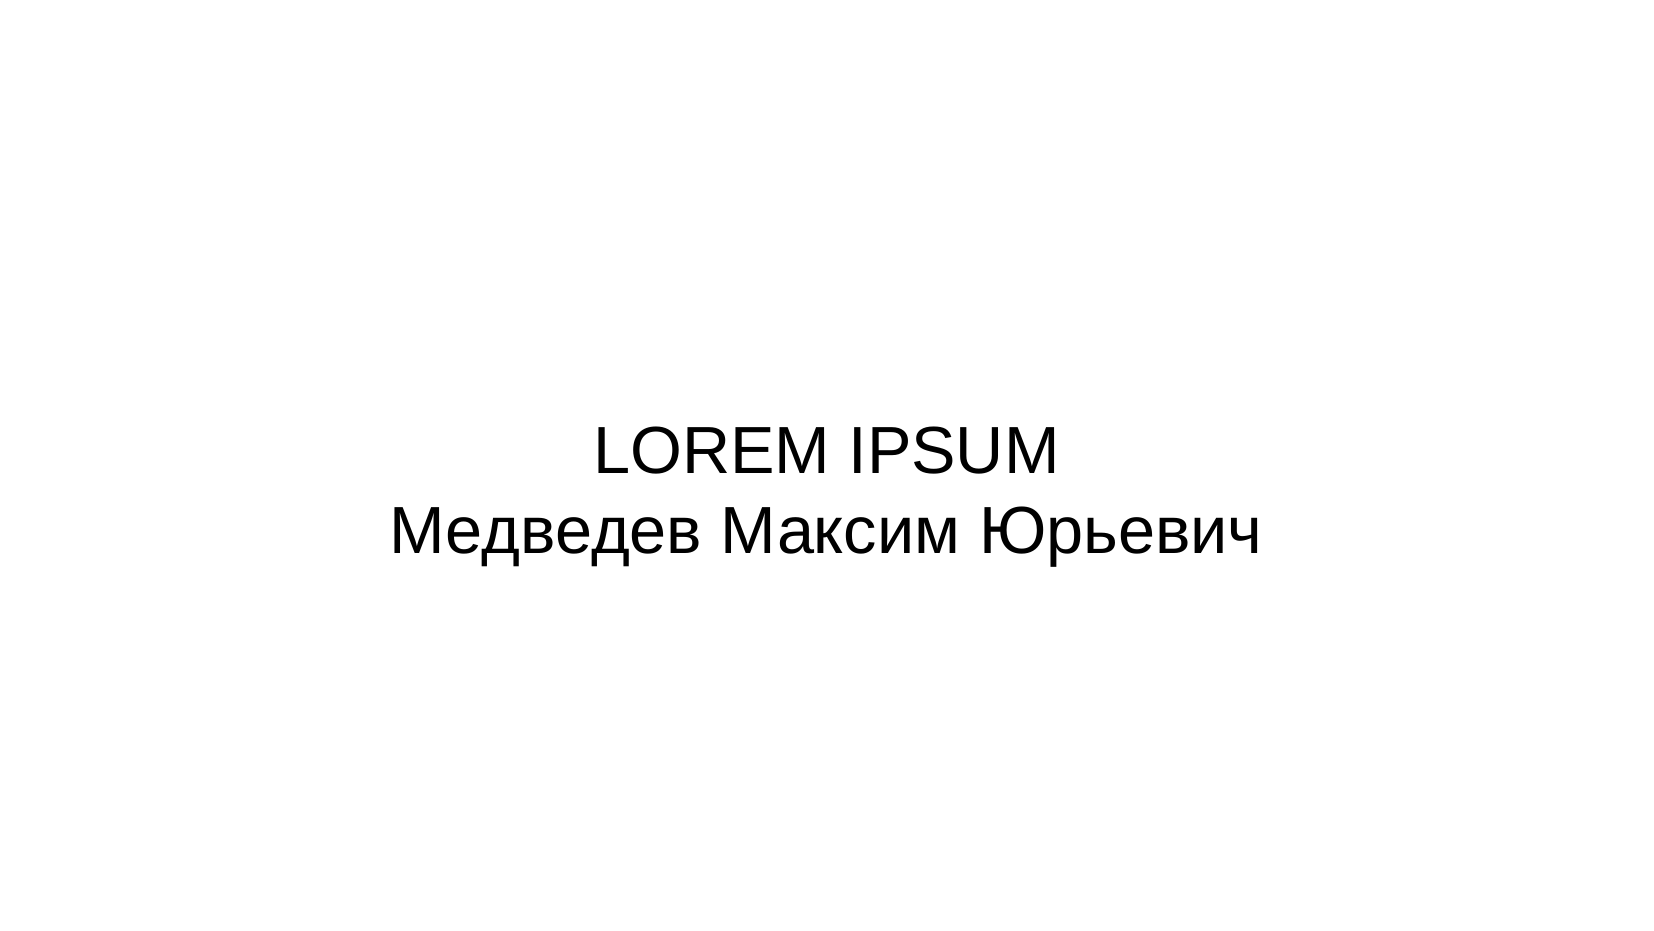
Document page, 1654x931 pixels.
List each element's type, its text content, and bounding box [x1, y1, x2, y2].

subtitle LOREM IPSUM Медведев Максим Юрьевич [82, 217, 1571, 757]
